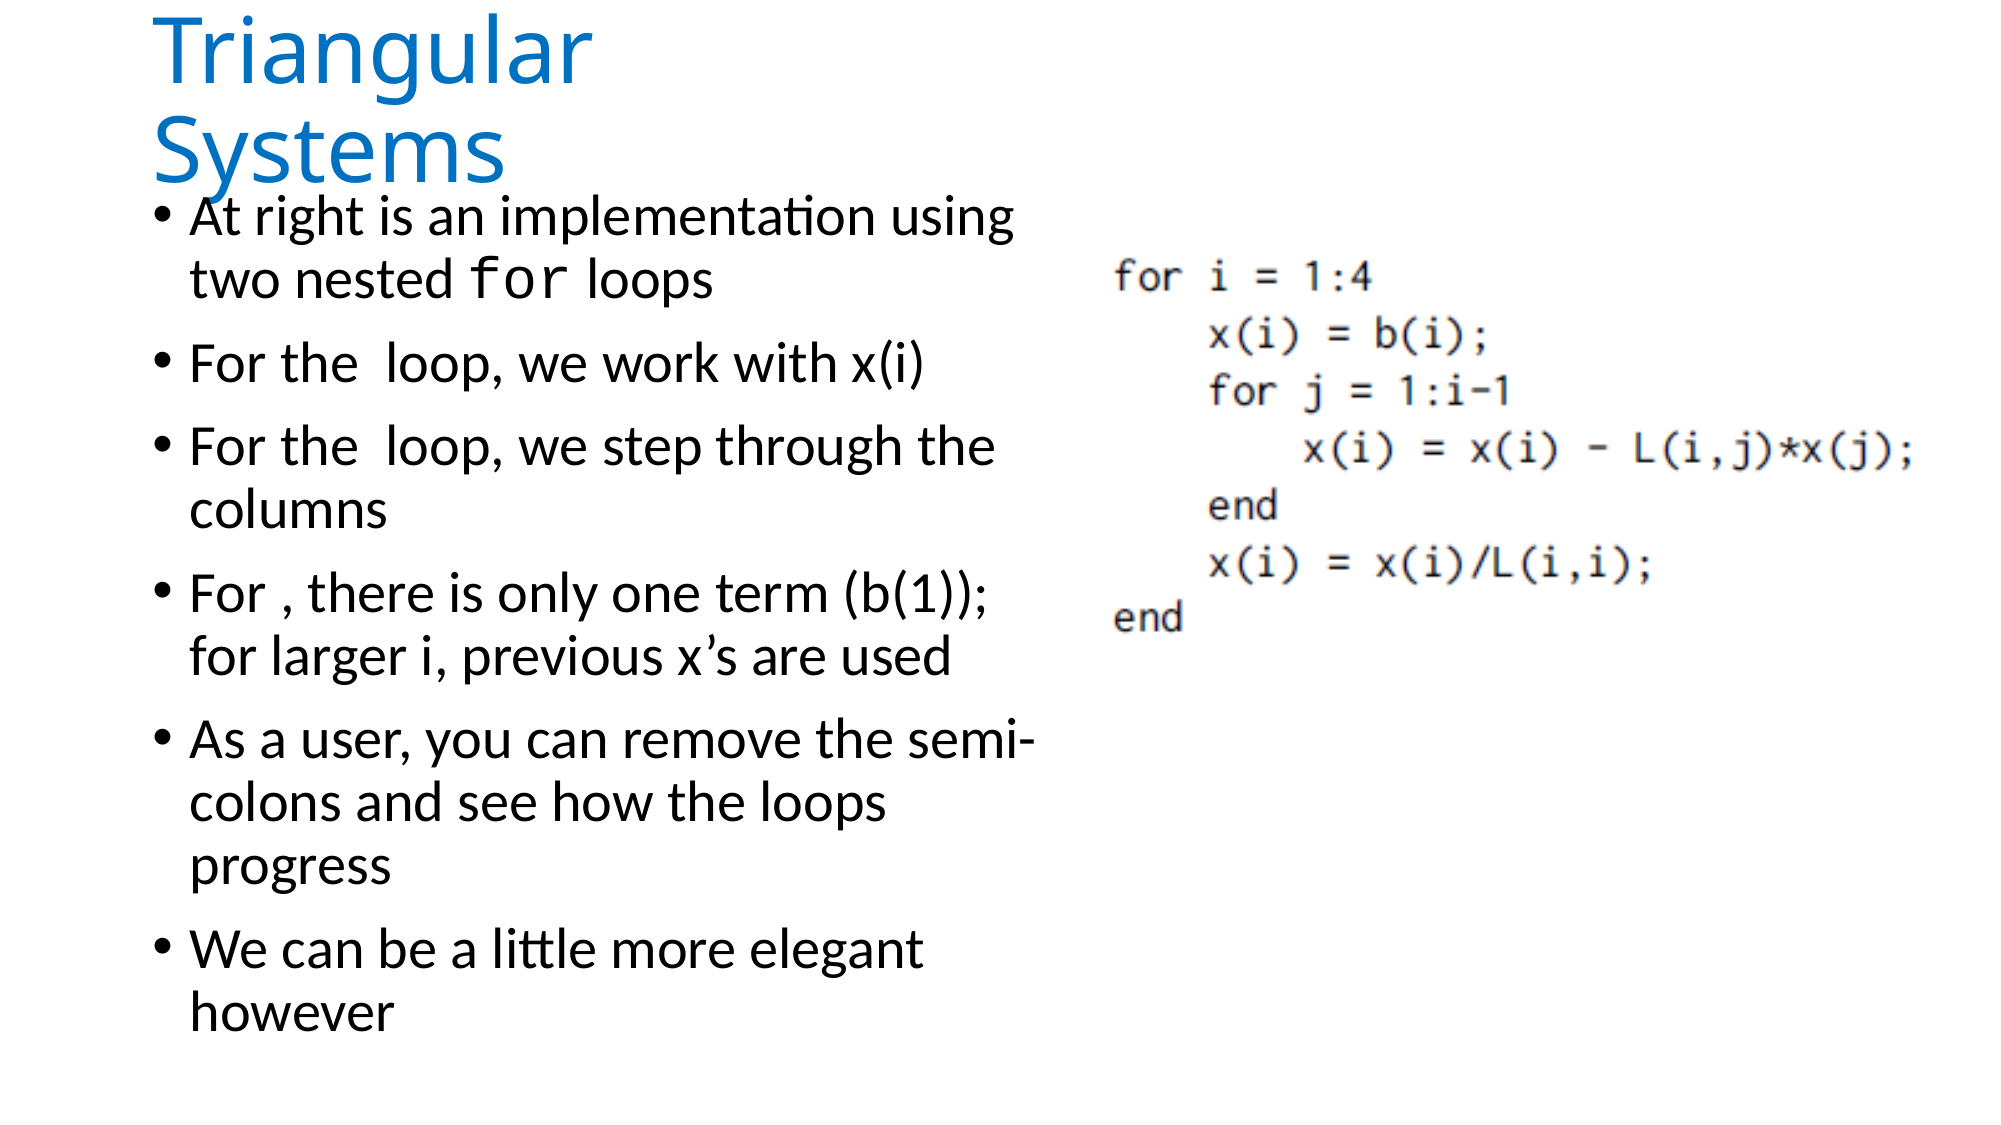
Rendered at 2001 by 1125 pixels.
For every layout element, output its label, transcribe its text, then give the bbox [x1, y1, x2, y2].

title Triangular Systems [137, 28, 885, 178]
picture [1106, 249, 1938, 652]
